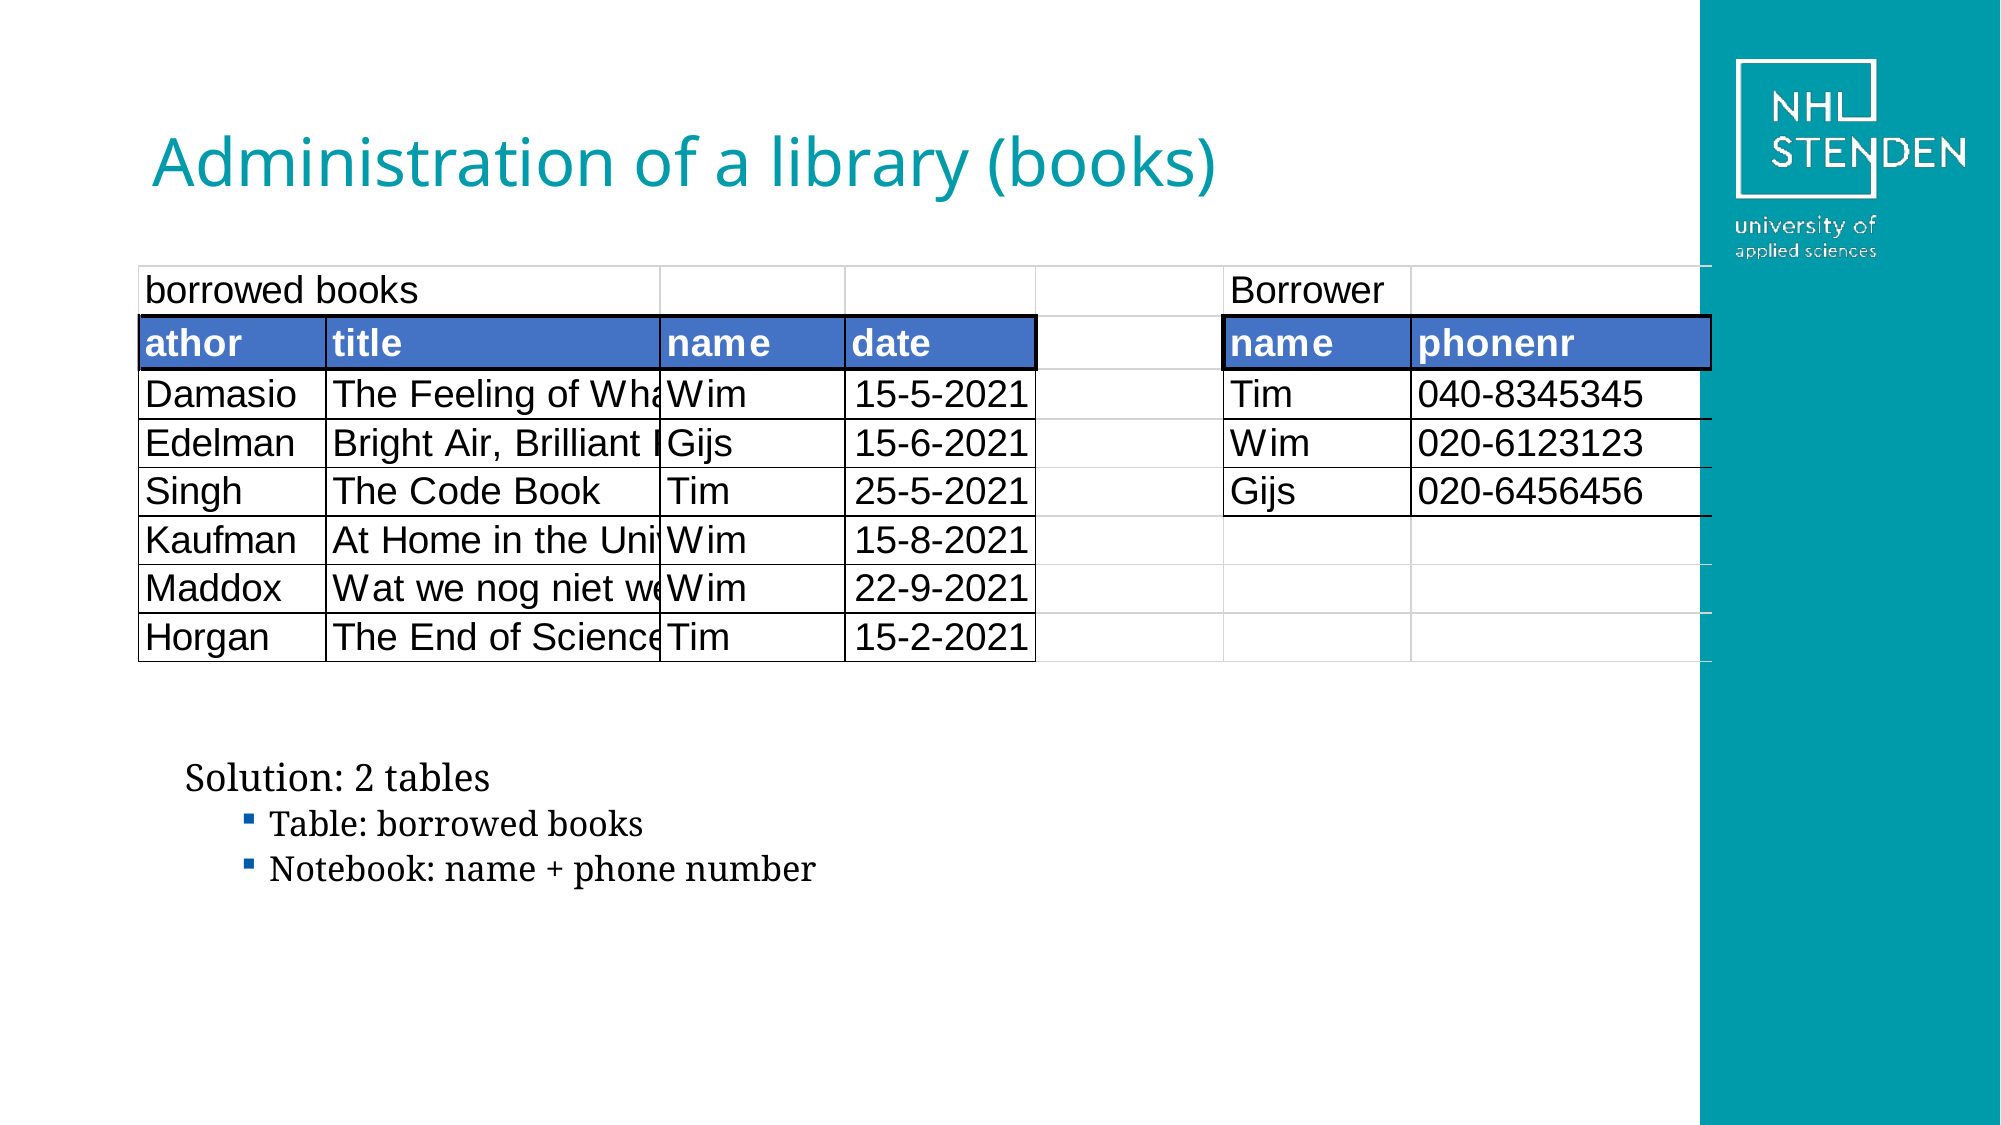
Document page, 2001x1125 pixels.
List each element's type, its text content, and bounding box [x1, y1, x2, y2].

list Solution: 2 tables Table: borrowed books Notebook: name + phone number [169, 751, 1527, 1089]
picture [1736, 59, 1965, 259]
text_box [137, 265, 1714, 663]
title Administration of a library (books) [137, 110, 1426, 219]
